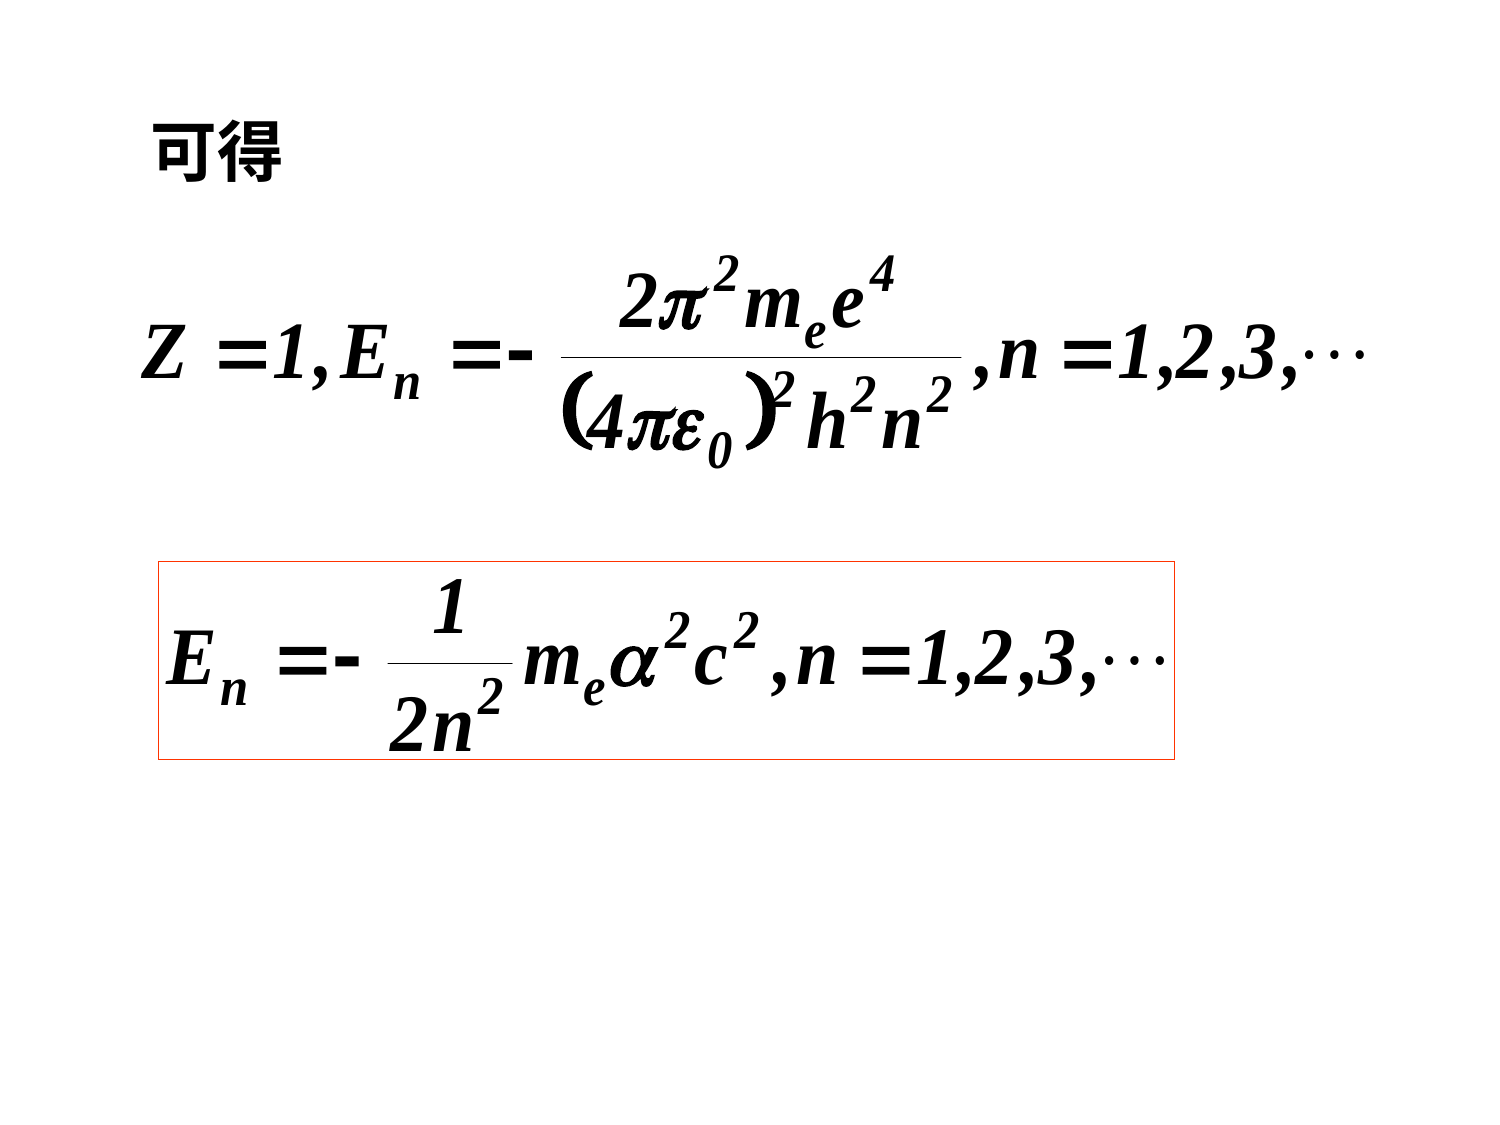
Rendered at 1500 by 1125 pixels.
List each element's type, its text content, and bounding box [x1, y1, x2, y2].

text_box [159, 562, 1174, 759]
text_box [134, 243, 1375, 477]
text_box 可得 [135, 101, 337, 197]
